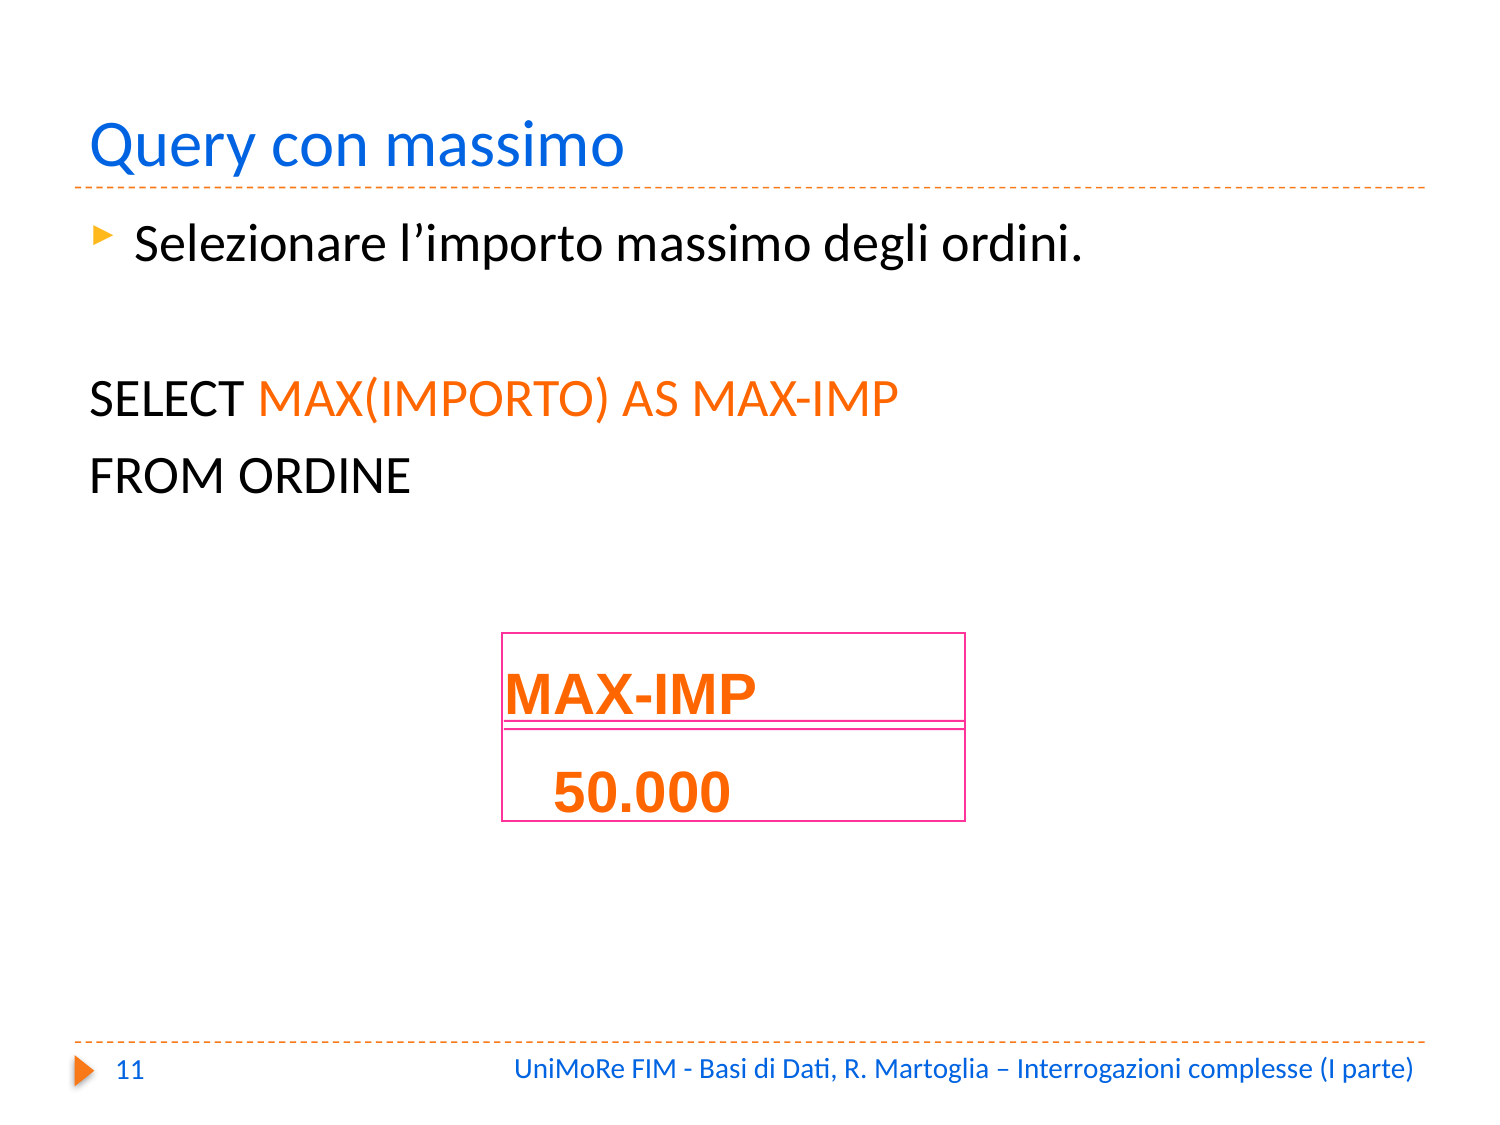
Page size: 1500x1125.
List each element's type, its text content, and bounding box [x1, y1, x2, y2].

slide_number 11 [100, 1042, 426, 1103]
list Selezionare l’importo massimo degli ordini. SELECT MAX(IMPORTO) AS MAX-IMP FROM ORDINE [75, 200, 1425, 1010]
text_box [489, 620, 1015, 823]
footer UniMoRe FIM - Basi di Dati, R. Martoglia – Interrogazioni complesse (I parte) [425, 1041, 1430, 1102]
title Query con massimo [75, 24, 1425, 188]
